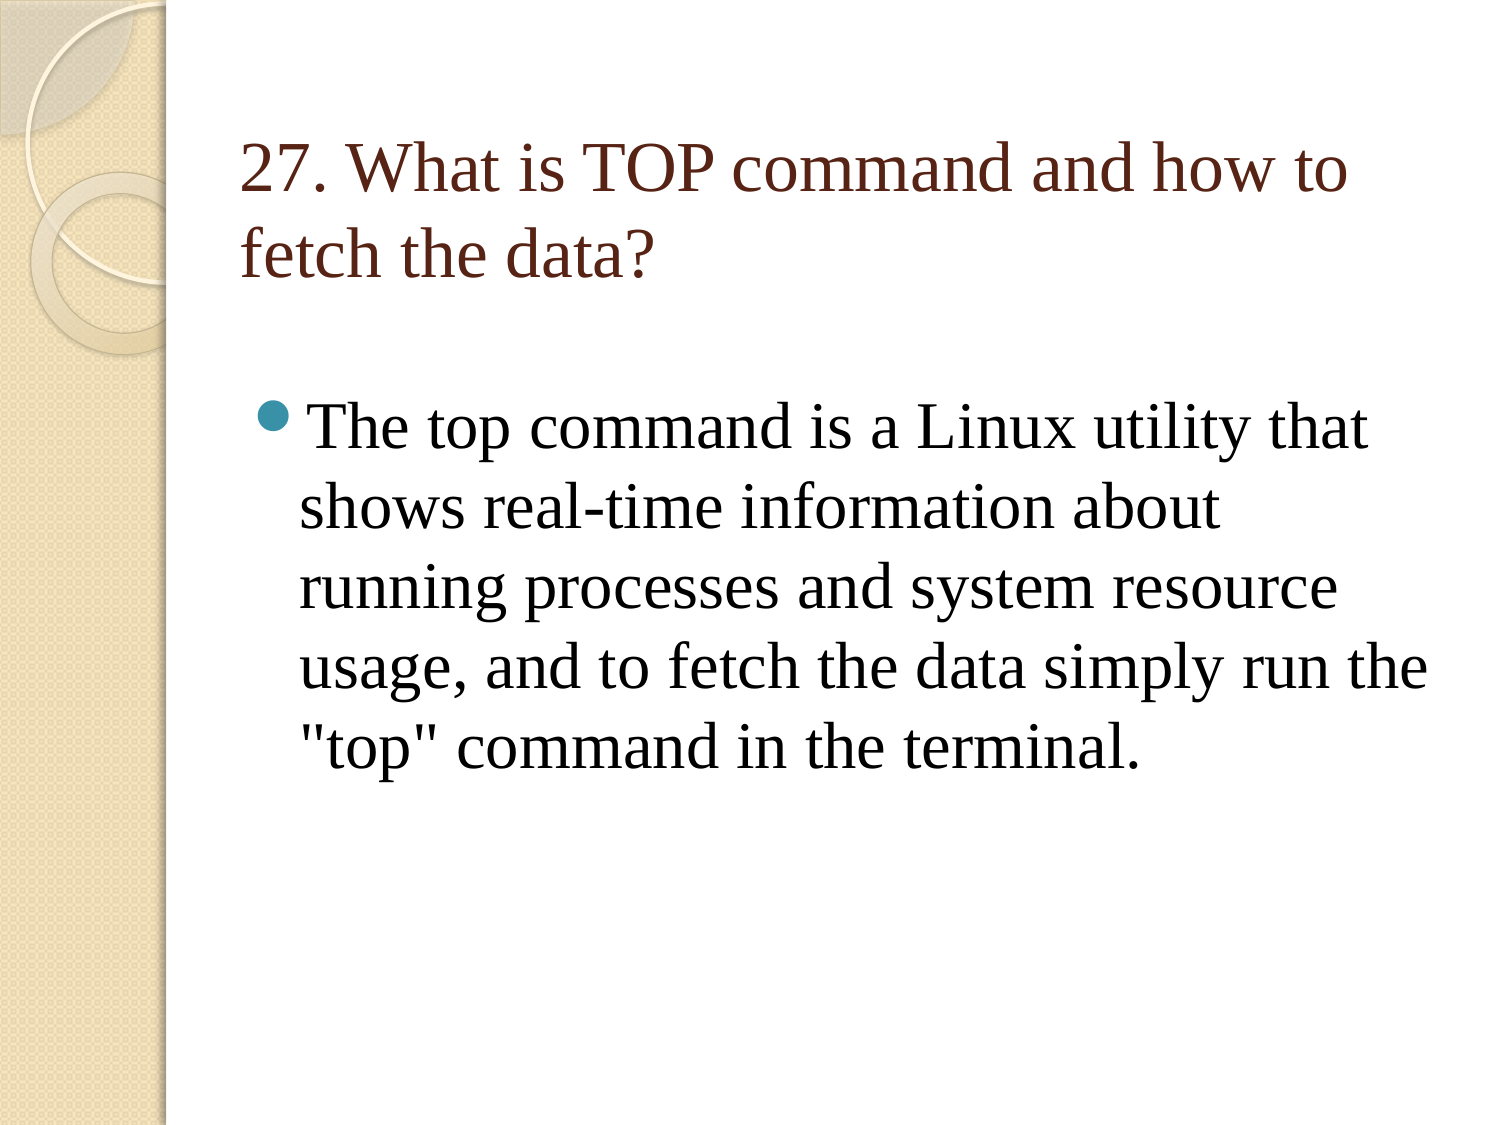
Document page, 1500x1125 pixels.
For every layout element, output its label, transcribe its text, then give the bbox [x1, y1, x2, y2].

title 27. What is TOP command and how to fetch the data? [225, 112, 1455, 300]
list The top command is a Linux utility that shows real-time information about running processes and system resource usage, and to fetch the data simply run the "top" command in the terminal. [225, 375, 1455, 975]
